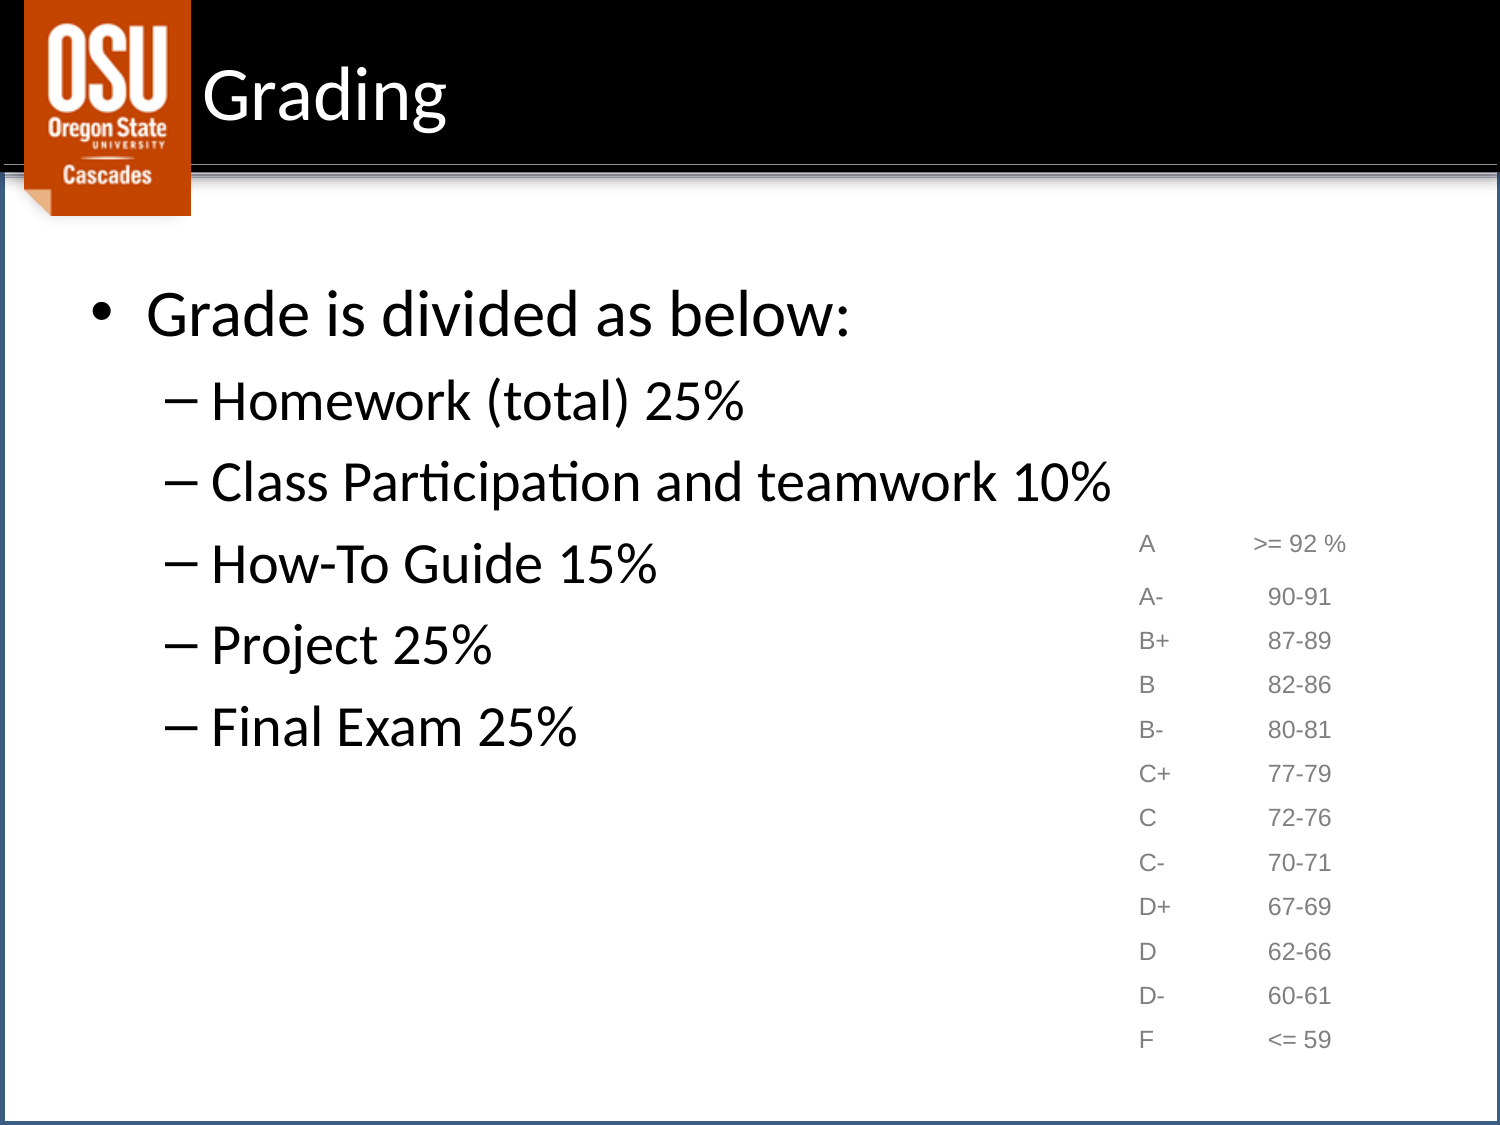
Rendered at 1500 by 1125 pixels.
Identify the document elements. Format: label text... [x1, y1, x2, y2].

table_header >= 92 % [1200, 512, 1400, 574]
table_cell 60-61 [1200, 974, 1400, 1018]
table_cell <= 59 [1200, 1018, 1400, 1062]
table_cell 70-71 [1200, 840, 1400, 885]
table_cell C- [1125, 840, 1200, 885]
table_cell F [1125, 1018, 1200, 1062]
table_cell 77-79 [1200, 752, 1400, 796]
table_header A [1125, 512, 1200, 574]
table_cell 82-86 [1200, 663, 1400, 707]
table_cell C [1125, 796, 1200, 840]
table_cell 67-69 [1200, 885, 1400, 929]
list Grade is divided as below: Homework (total) 25% Class Participation and teamwork 10% How-To Guide 15% Project 25% Final Exam 25% [75, 262, 1425, 1005]
table_cell 87-89 [1200, 618, 1400, 663]
table_cell 72-76 [1200, 796, 1400, 840]
table_cell D+ [1125, 885, 1200, 929]
table_cell B [1125, 663, 1200, 707]
table_cell 80-81 [1200, 707, 1400, 752]
table_cell D- [1125, 974, 1200, 1018]
table_cell D [1125, 929, 1200, 974]
table_cell B+ [1125, 618, 1200, 663]
table_cell B- [1125, 707, 1200, 752]
table_cell 90-91 [1200, 574, 1400, 618]
table_cell A- [1125, 574, 1200, 618]
title Grading [187, 0, 1425, 184]
table_cell 62-66 [1200, 929, 1400, 974]
picture [0, 0, 1500, 1125]
table_cell C+ [1125, 752, 1200, 796]
